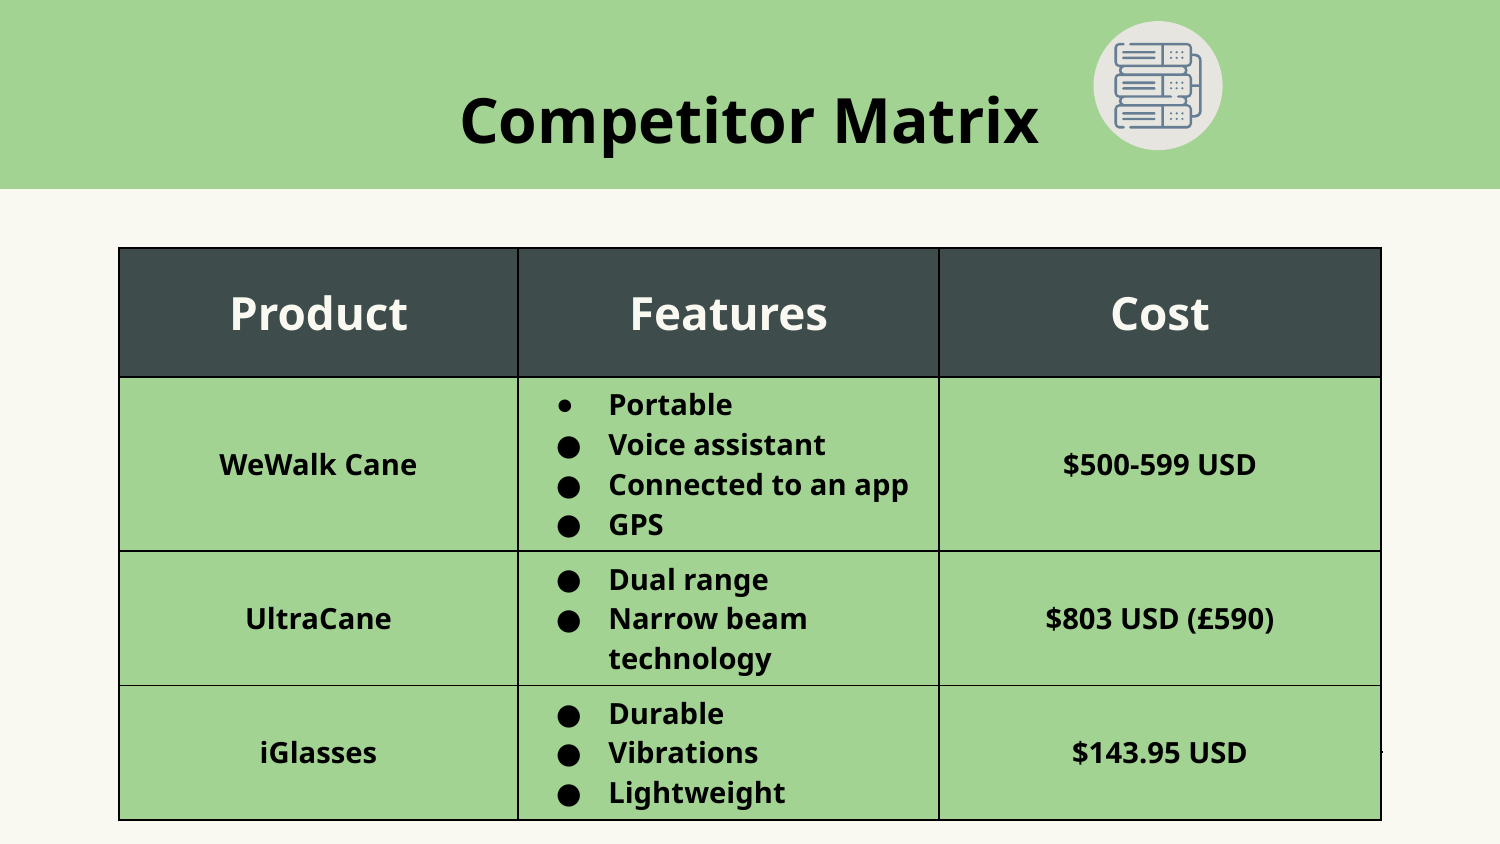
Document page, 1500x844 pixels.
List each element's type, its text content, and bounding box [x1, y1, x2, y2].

table_cell $500-599 USD [940, 378, 1380, 550]
table_cell UltraCane [120, 552, 517, 685]
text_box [1114, 42, 1202, 129]
table_header Product [120, 249, 517, 376]
table_cell Durable Vibrations Lightweight [519, 686, 938, 819]
title Competitor Matrix [118, 90, 1382, 156]
table_cell $143.95 USD [940, 686, 1380, 819]
table_cell Portable Voice assistant Connected to an app GPS [519, 378, 938, 550]
table_cell WeWalk Cane [120, 378, 517, 550]
table_cell $803 USD (£590) [940, 552, 1380, 685]
table_header Features [519, 249, 938, 376]
table_header Cost [940, 249, 1380, 376]
table_cell iGlasses [120, 686, 517, 819]
text_box [1093, 21, 1223, 90]
table_cell Dual range Narrow beam technology [519, 552, 938, 685]
